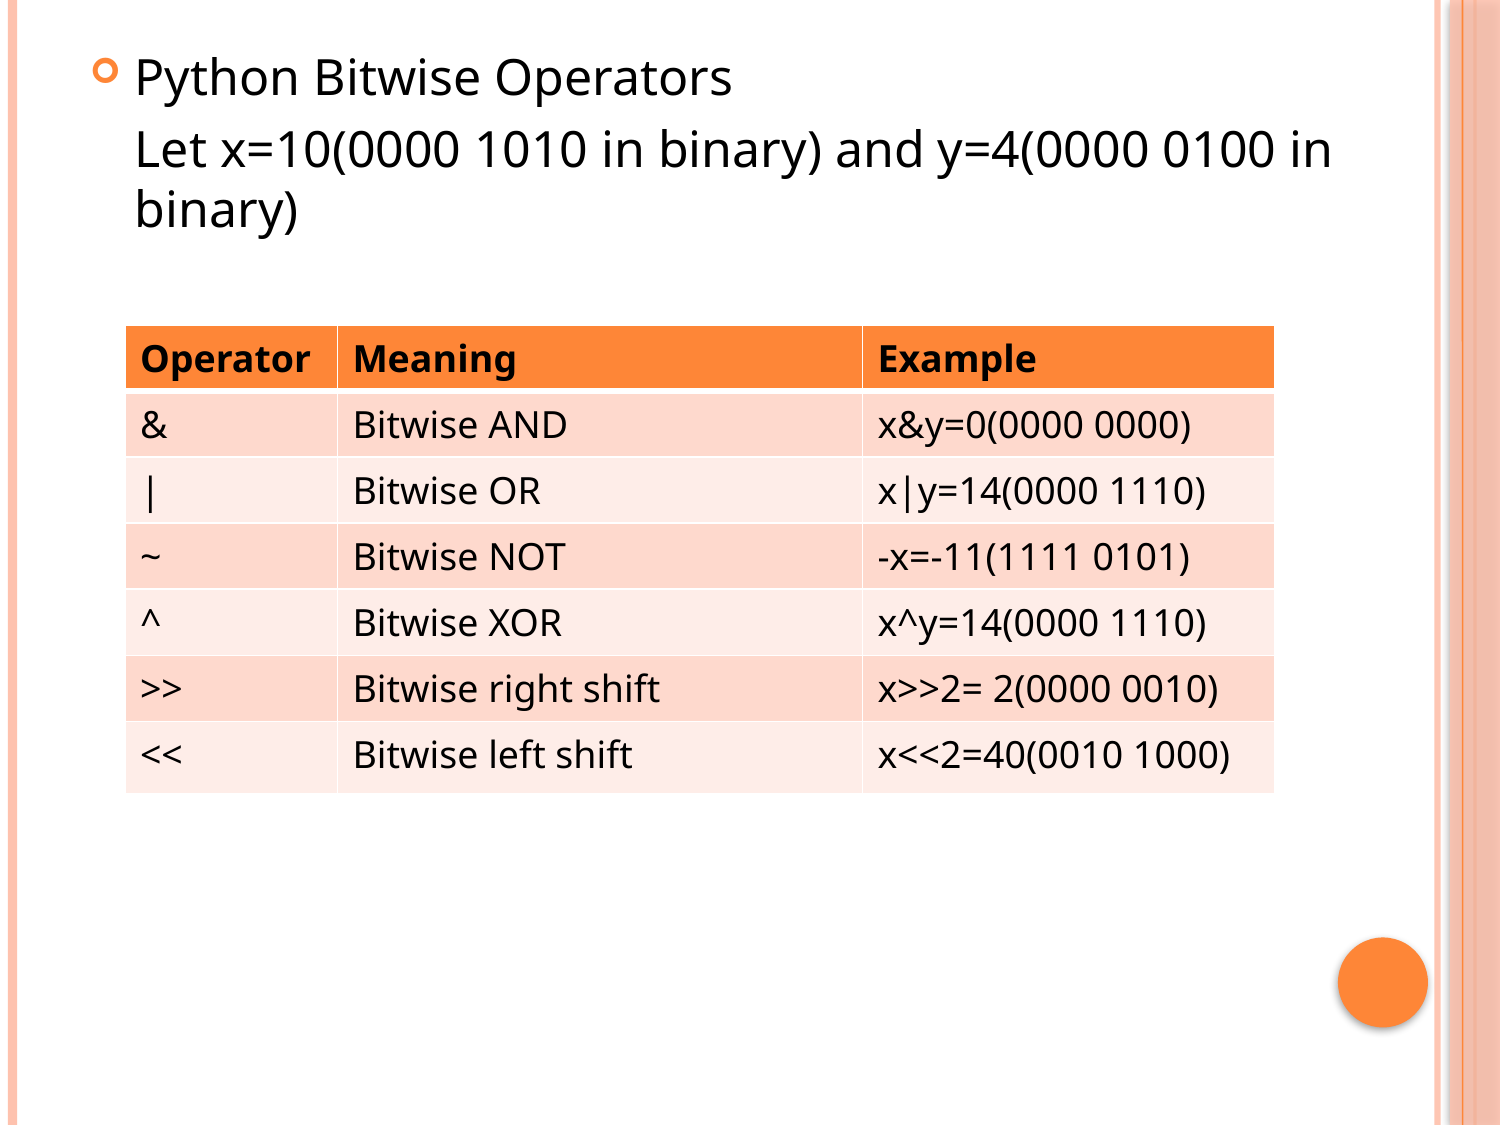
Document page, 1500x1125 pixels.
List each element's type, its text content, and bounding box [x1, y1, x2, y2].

table_cell | [126, 458, 337, 522]
table_cell ~ [126, 524, 337, 588]
table_cell -x=-11(1111 0101) [863, 524, 1274, 588]
table_cell Bitwise NOT [338, 524, 862, 588]
list Python Bitwise Operators Let x=10(0000 1010 in binary) and y=4(0000 0100 in binary) [75, 37, 1425, 1005]
table_header Example [863, 326, 1274, 388]
table_cell Bitwise AND [338, 394, 862, 456]
table_cell << [126, 722, 337, 793]
table_cell x>>2= 2(0000 0010) [863, 656, 1274, 721]
table_cell x<<2=40(0010 1000) [863, 722, 1274, 793]
table_header Operator [126, 326, 337, 388]
table_cell & [126, 394, 337, 456]
table_cell >> [126, 656, 337, 721]
table_header Meaning [338, 326, 862, 388]
table_cell Bitwise left shift [338, 722, 862, 793]
table_cell Bitwise OR [338, 458, 862, 522]
table_cell Bitwise XOR [338, 590, 862, 655]
table_cell x|y=14(0000 1110) [863, 458, 1274, 522]
table_cell ^ [126, 590, 337, 655]
table_cell x^y=14(0000 1110) [863, 590, 1274, 655]
table_cell Bitwise right shift [338, 656, 862, 721]
table_cell x&y=0(0000 0000) [863, 394, 1274, 456]
